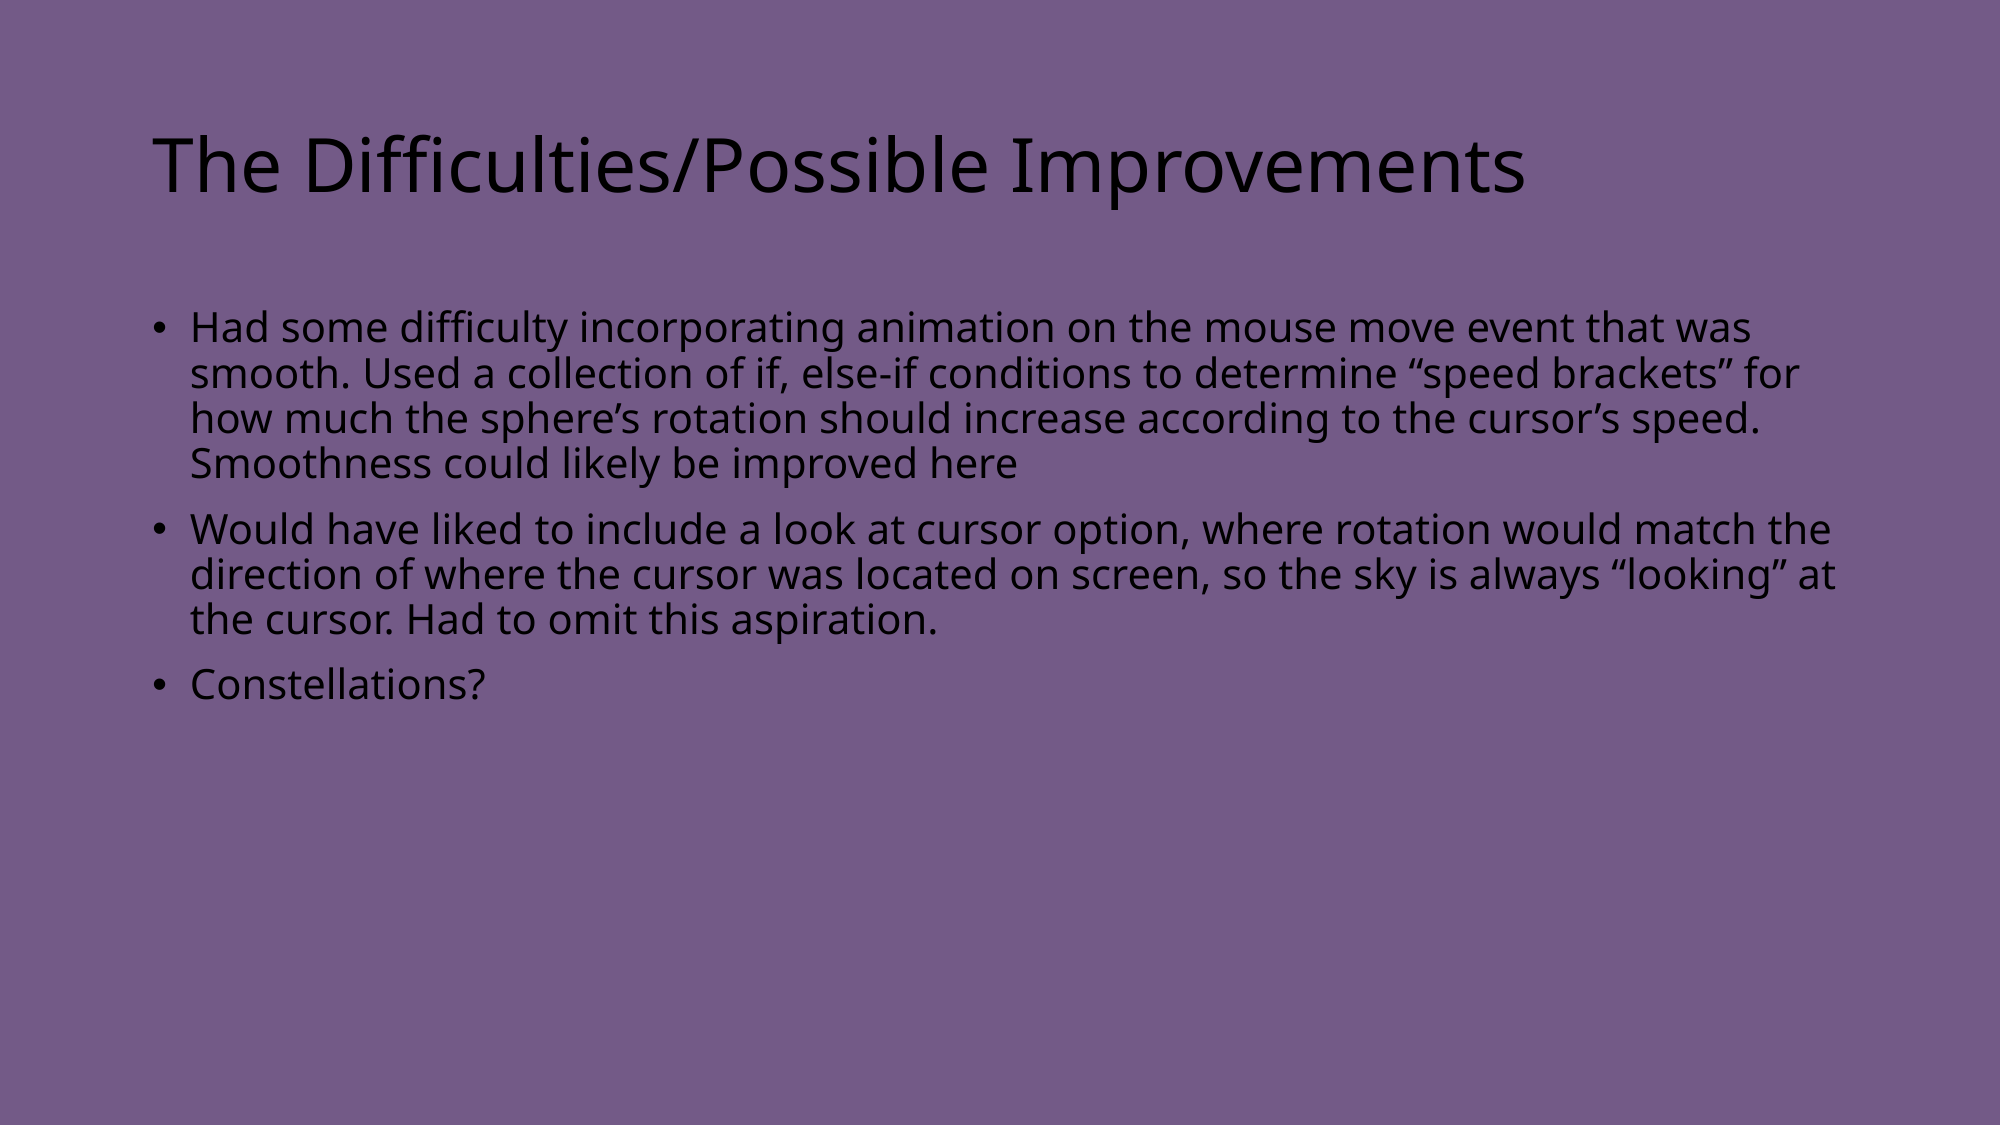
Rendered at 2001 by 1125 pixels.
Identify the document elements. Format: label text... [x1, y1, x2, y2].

title The Difficulties/Possible Improvements [137, 59, 1863, 278]
list Had some difficulty incorporating animation on the mouse move event that was smooth. Used a collection of if, else-if conditions to determine “speed brackets” for how much the sphere’s rotation should increase according to the cursor’s speed. Smoothness could likely be improved here Would have liked to include a look at cursor option, where rotation would match the direction of where the cursor was located on screen, so the sky is always “looking” at the cursor. Had to omit this aspiration. Constellations? [137, 299, 1863, 1014]
